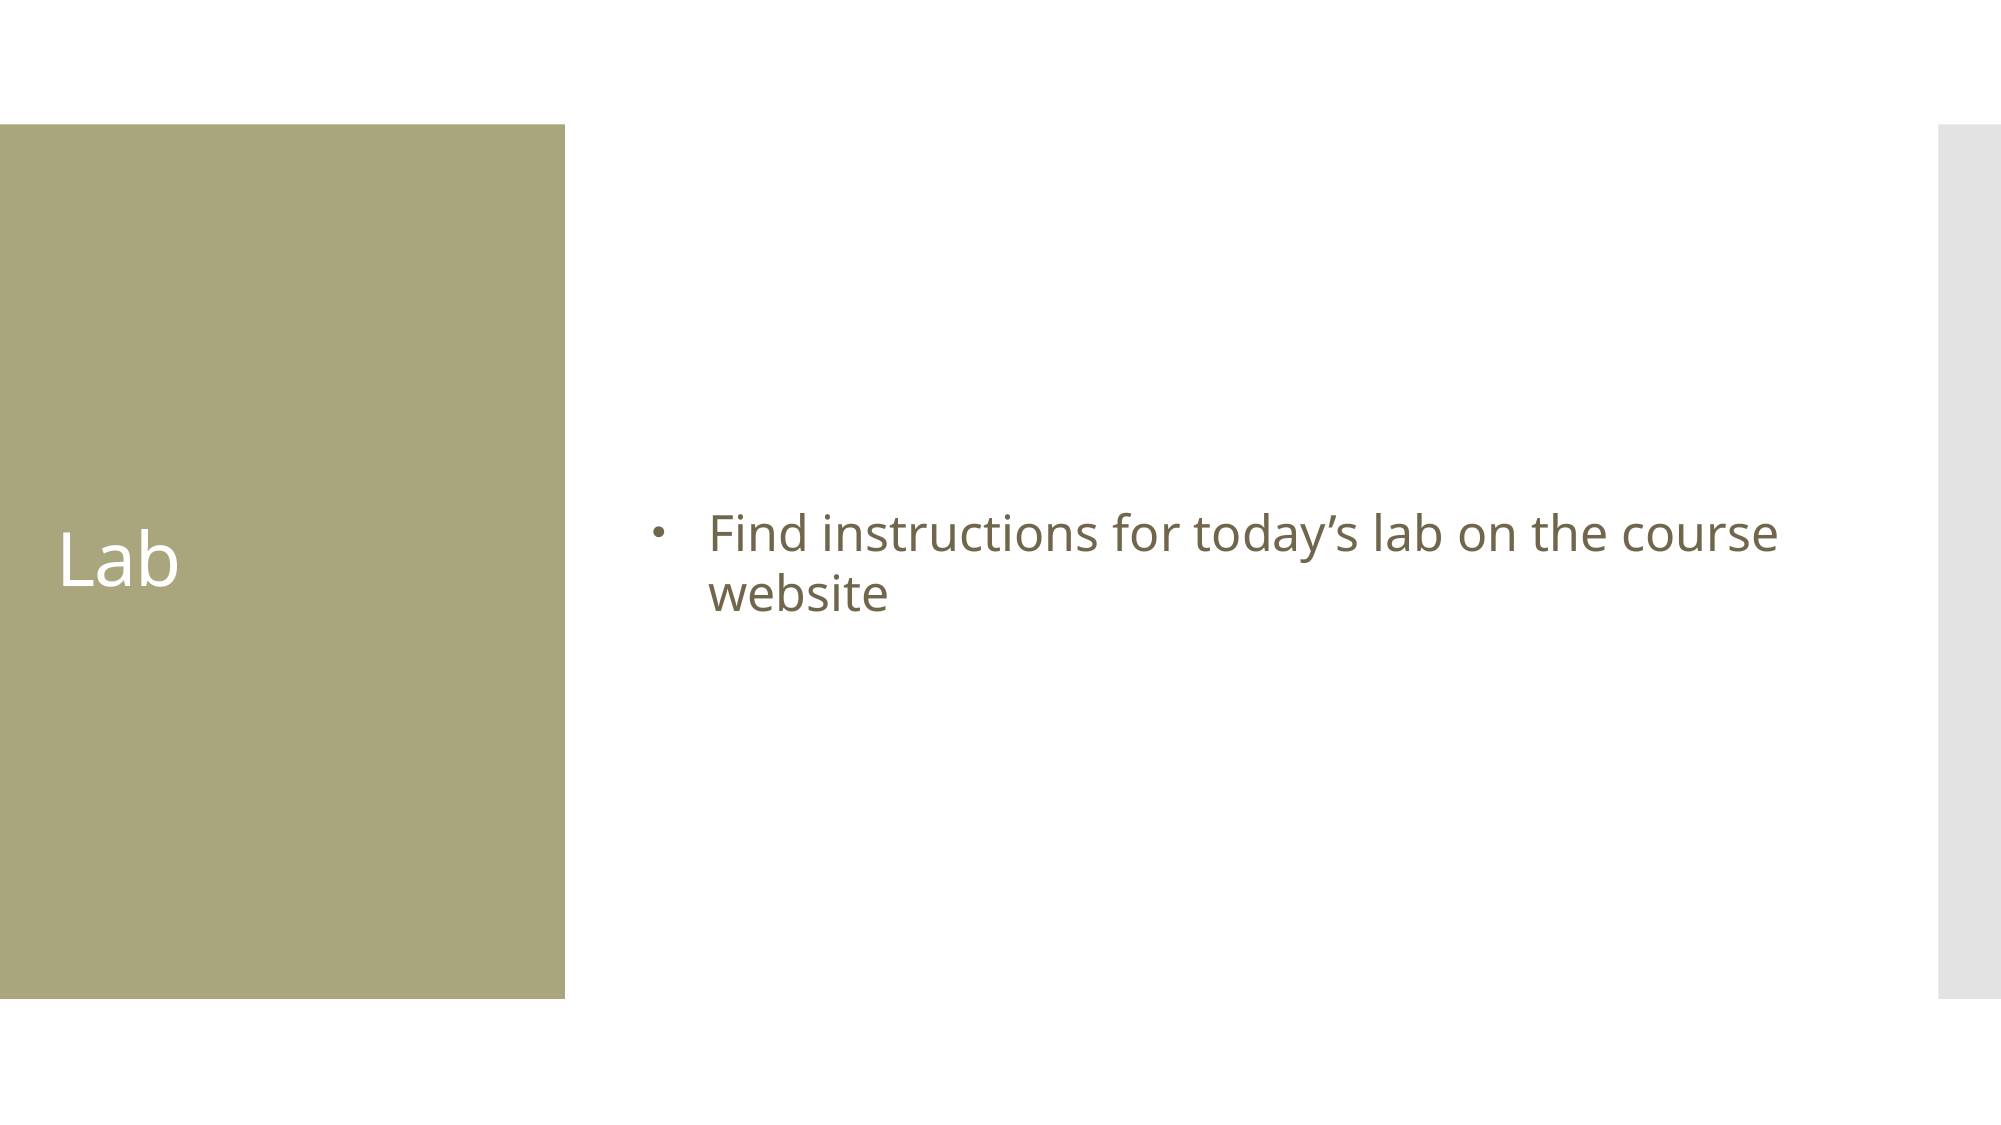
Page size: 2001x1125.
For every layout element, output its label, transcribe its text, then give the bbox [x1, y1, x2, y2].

list Find instructions for today’s lab on the course website [634, 141, 1835, 982]
title Lab [41, 184, 525, 940]
